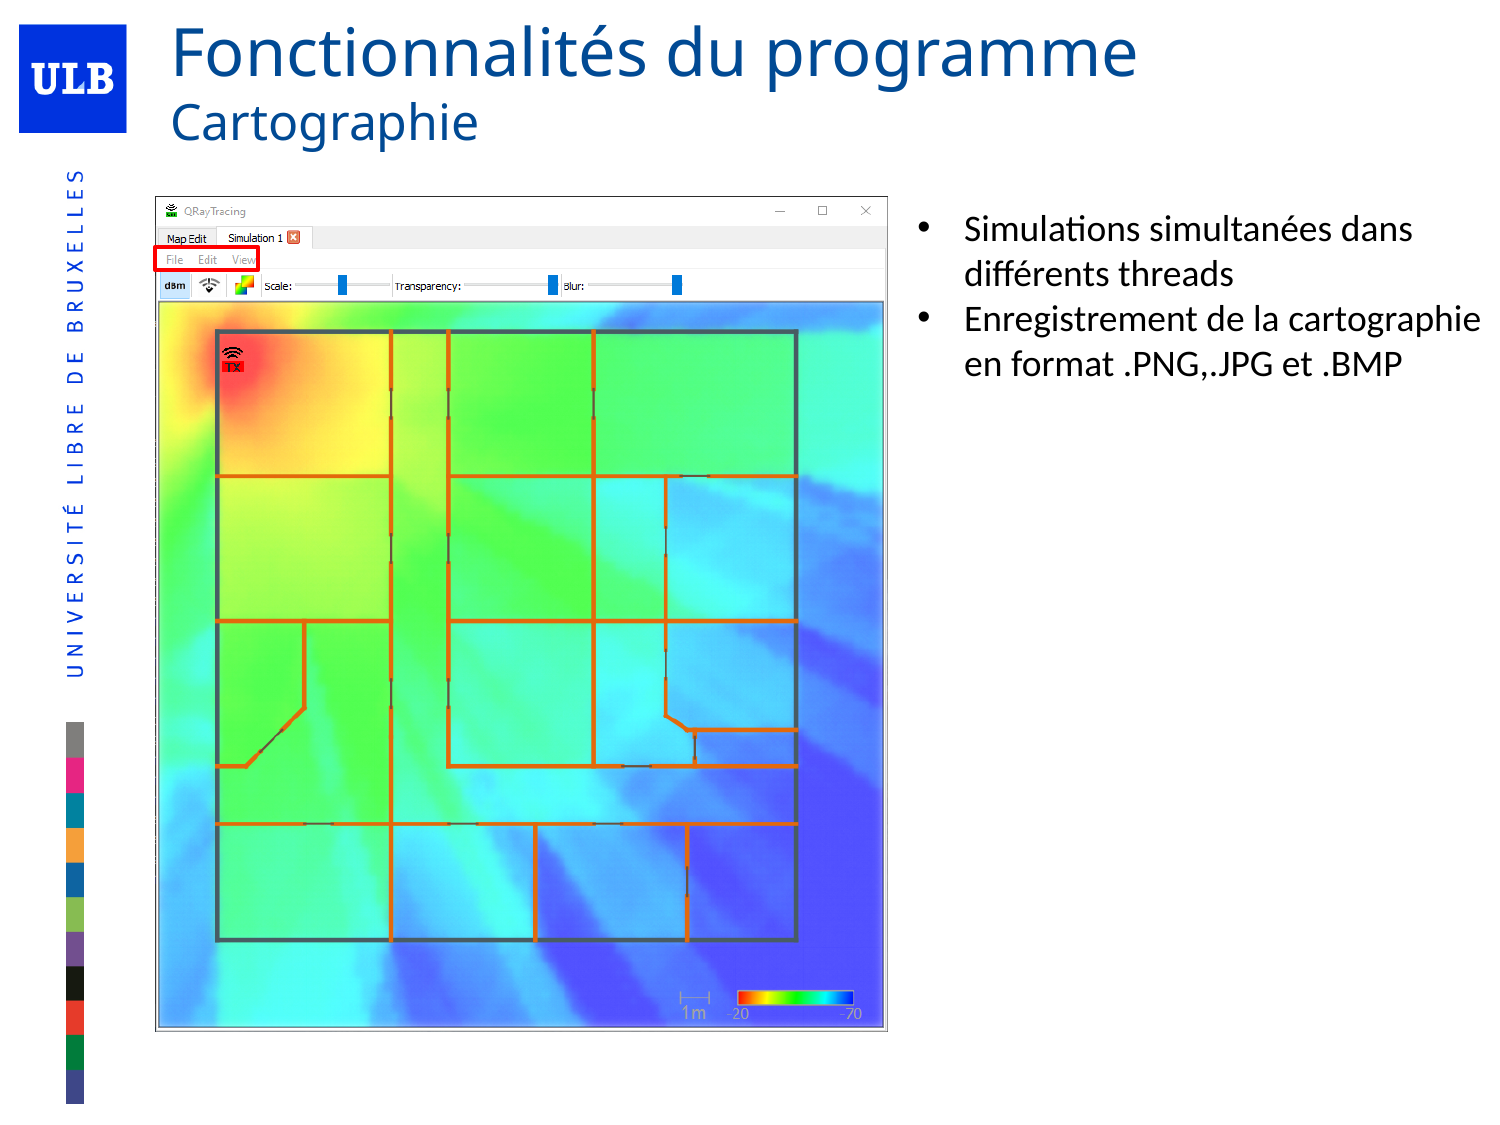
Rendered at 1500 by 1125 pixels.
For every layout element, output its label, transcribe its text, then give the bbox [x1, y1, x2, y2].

picture [154, 196, 888, 1032]
picture [66, 826, 84, 1104]
picture [66, 722, 84, 794]
text_box Simulations simultanées dans différents threads Enregistrement de la cartographie en format .PNG,.JPG et .BMP [888, 196, 1500, 527]
picture [0, 24, 150, 687]
title Fonctionnalités du programme Cartographie [155, 28, 1500, 132]
